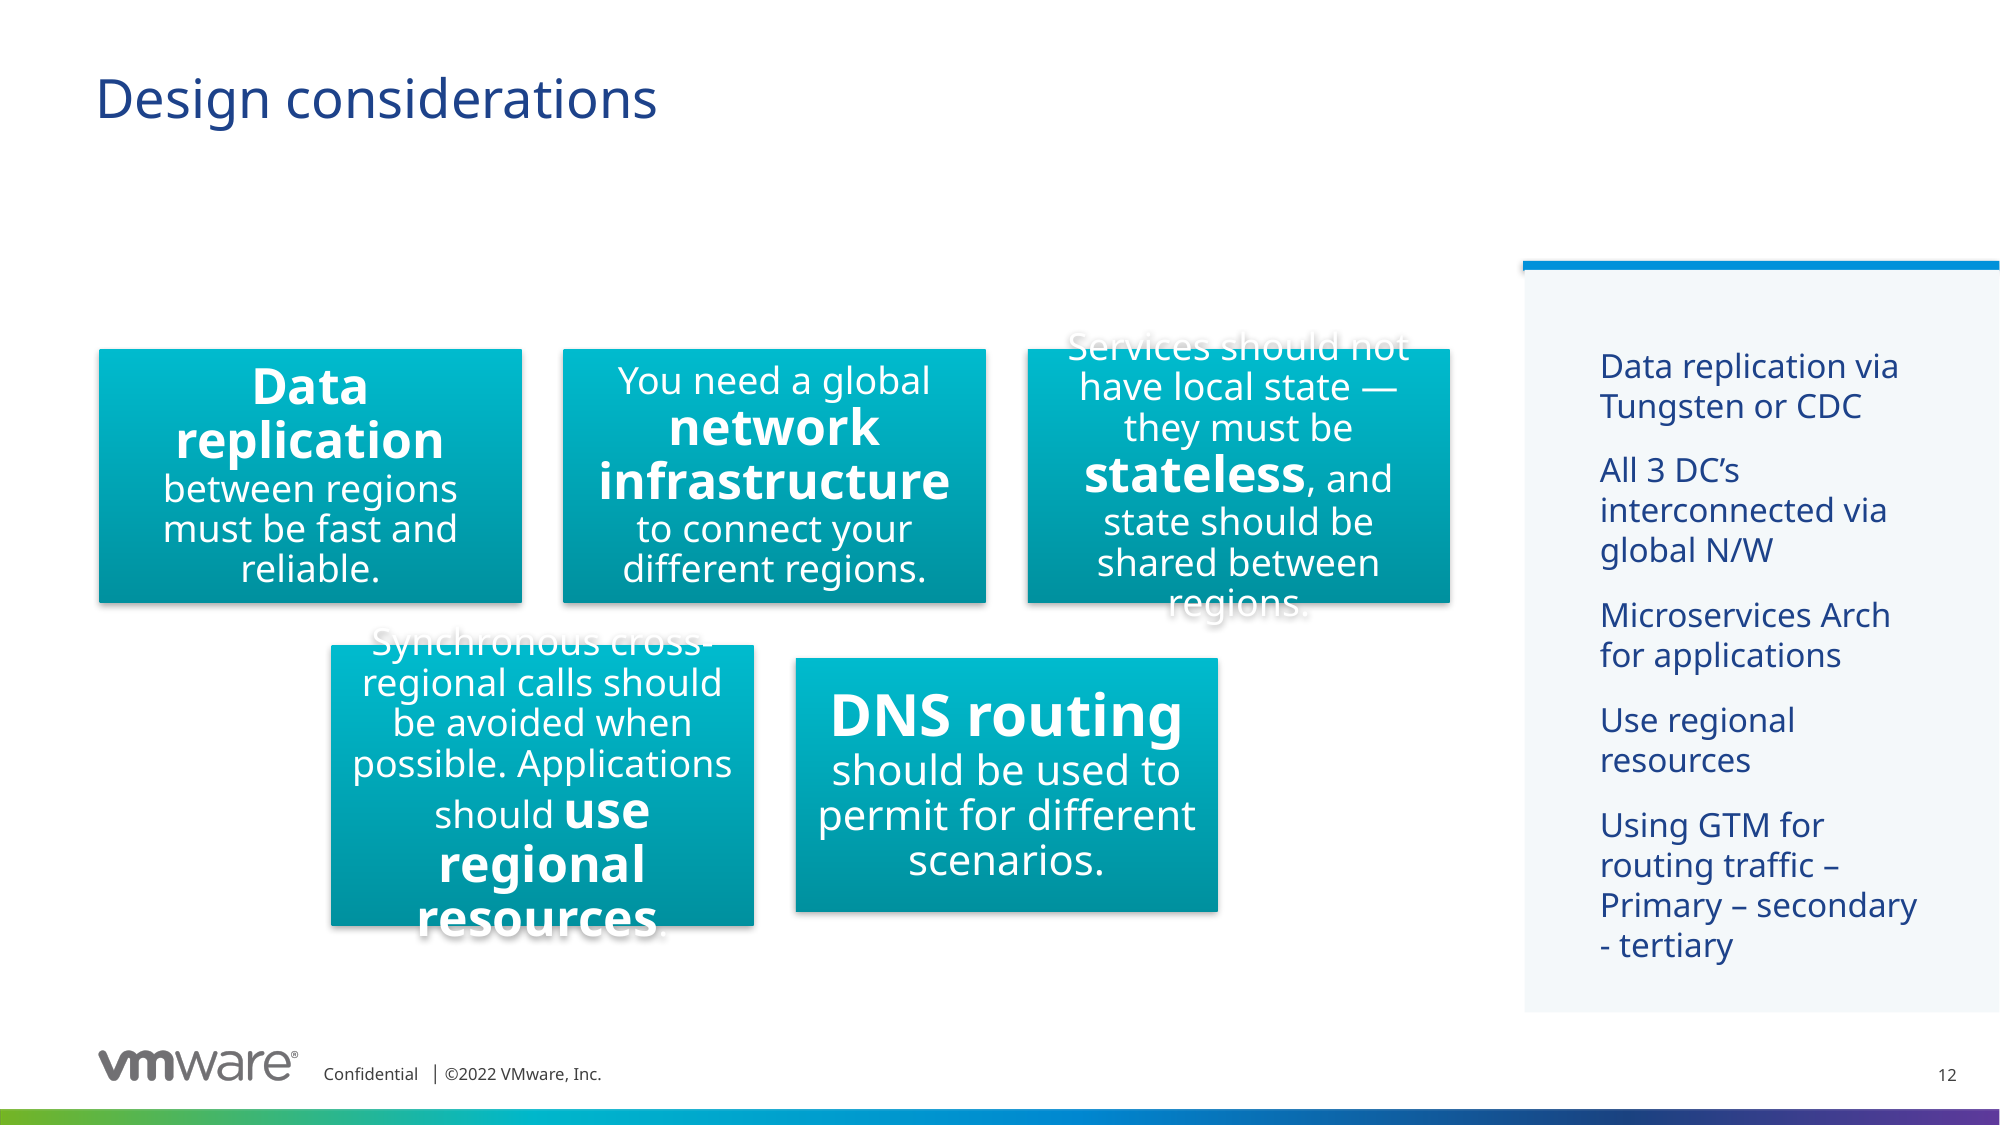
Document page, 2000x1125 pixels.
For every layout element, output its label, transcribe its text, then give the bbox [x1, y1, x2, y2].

list Data replication via Tungsten or CDC All 3 DC’s interconnected via global N/W Microservices Arch for applications Use regional resources Using GTM for routing traffic – Primary – secondary - tertiary [1524, 269, 2000, 1013]
title Design considerations [95, 67, 1900, 131]
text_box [99, 262, 1450, 1013]
picture [0, 1020, 2000, 1125]
